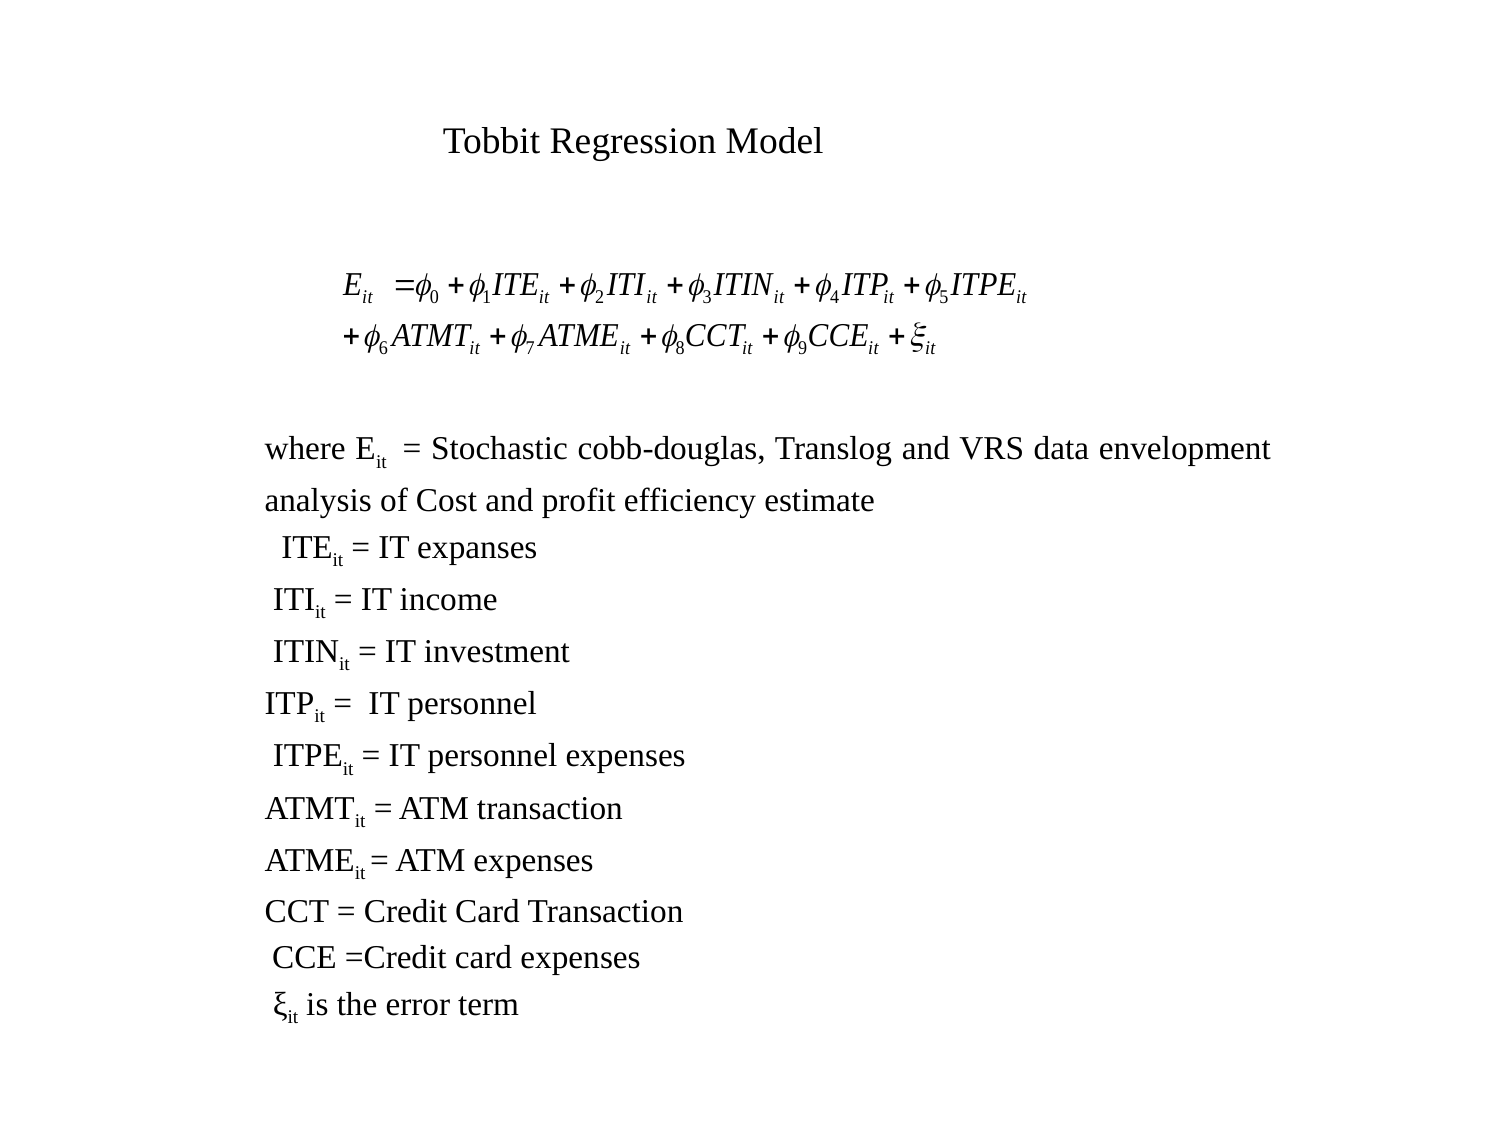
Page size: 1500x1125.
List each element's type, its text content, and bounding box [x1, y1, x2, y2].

text_box where Eit = Stochastic cobb-douglas, Translog and VRS data envelopment analysis of Cost and profit efficiency estimate ITEit = IT expanses ITIit = IT income ITINit = IT investment ITPit = IT personnel ITPEit = IT personnel expenses ATMTit = ATM transaction ATMEit = ATM expenses CCT = Credit Card Transaction CCE =Credit card expenses ξit is the error term [249, 412, 1288, 1087]
text_box Tobbit Regression Model [418, 101, 848, 169]
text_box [337, 262, 1034, 363]
